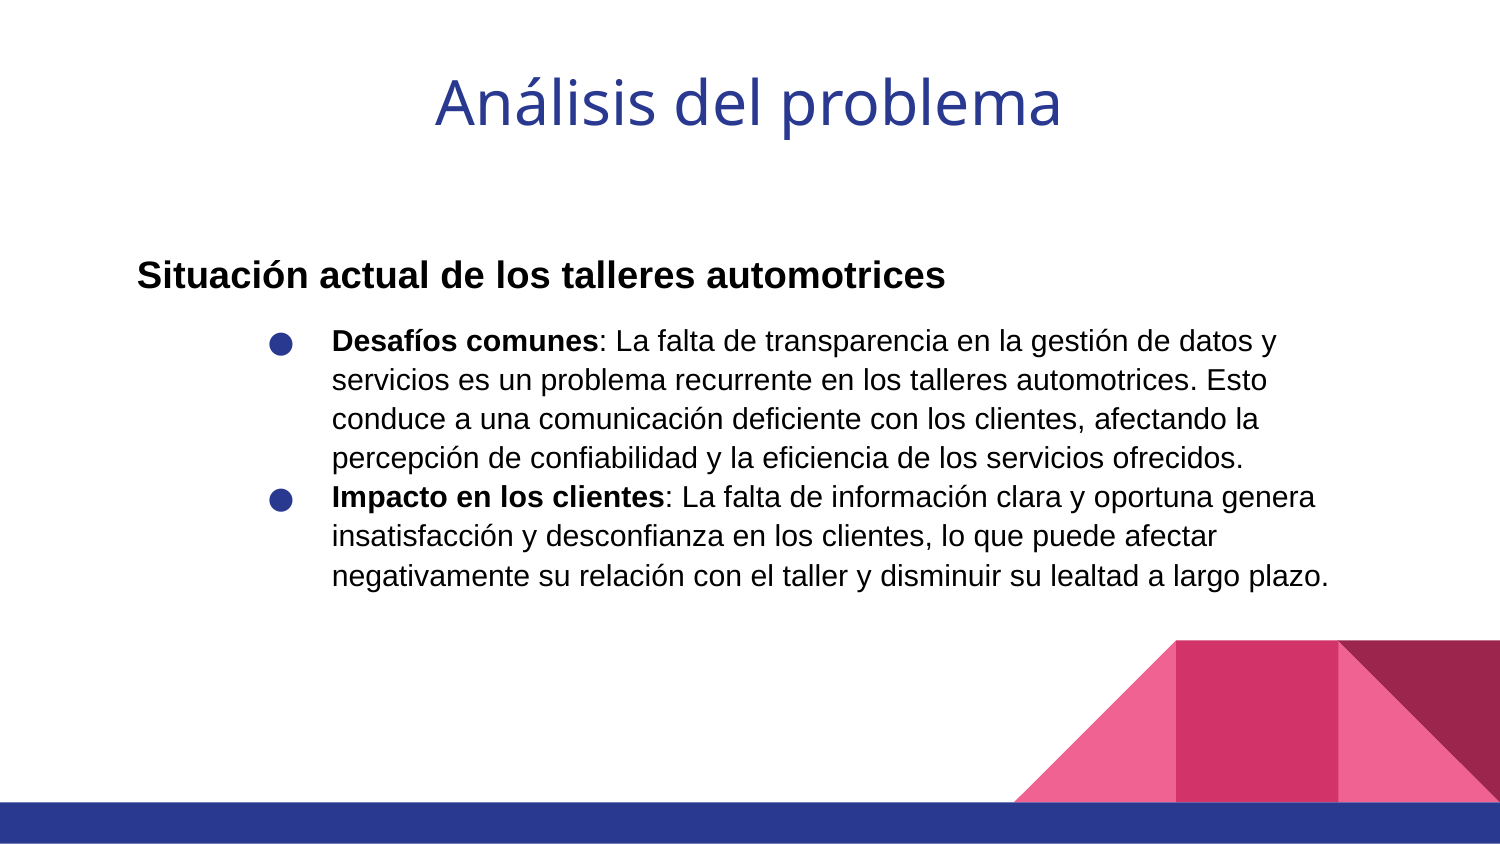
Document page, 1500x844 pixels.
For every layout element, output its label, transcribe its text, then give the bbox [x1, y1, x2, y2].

list Situación actual de los talleres automotrices Desafíos comunes: La falta de transparencia en la gestión de datos y servicios es un problema recurrente en los talleres automotrices. Esto conduce a una comunicación deficiente con los clientes, afectando la percepción de confiabilidad y la eficiencia de los servicios ofrecidos. Impacto en los clientes: La falta de información clara y oportuna genera insatisfacción y desconfianza en los clientes, lo que puede afectar negativamente su relación con el taller y disminuir su lealtad a largo plazo. [121, 232, 1354, 634]
title Análisis del problema [134, 22, 1366, 180]
